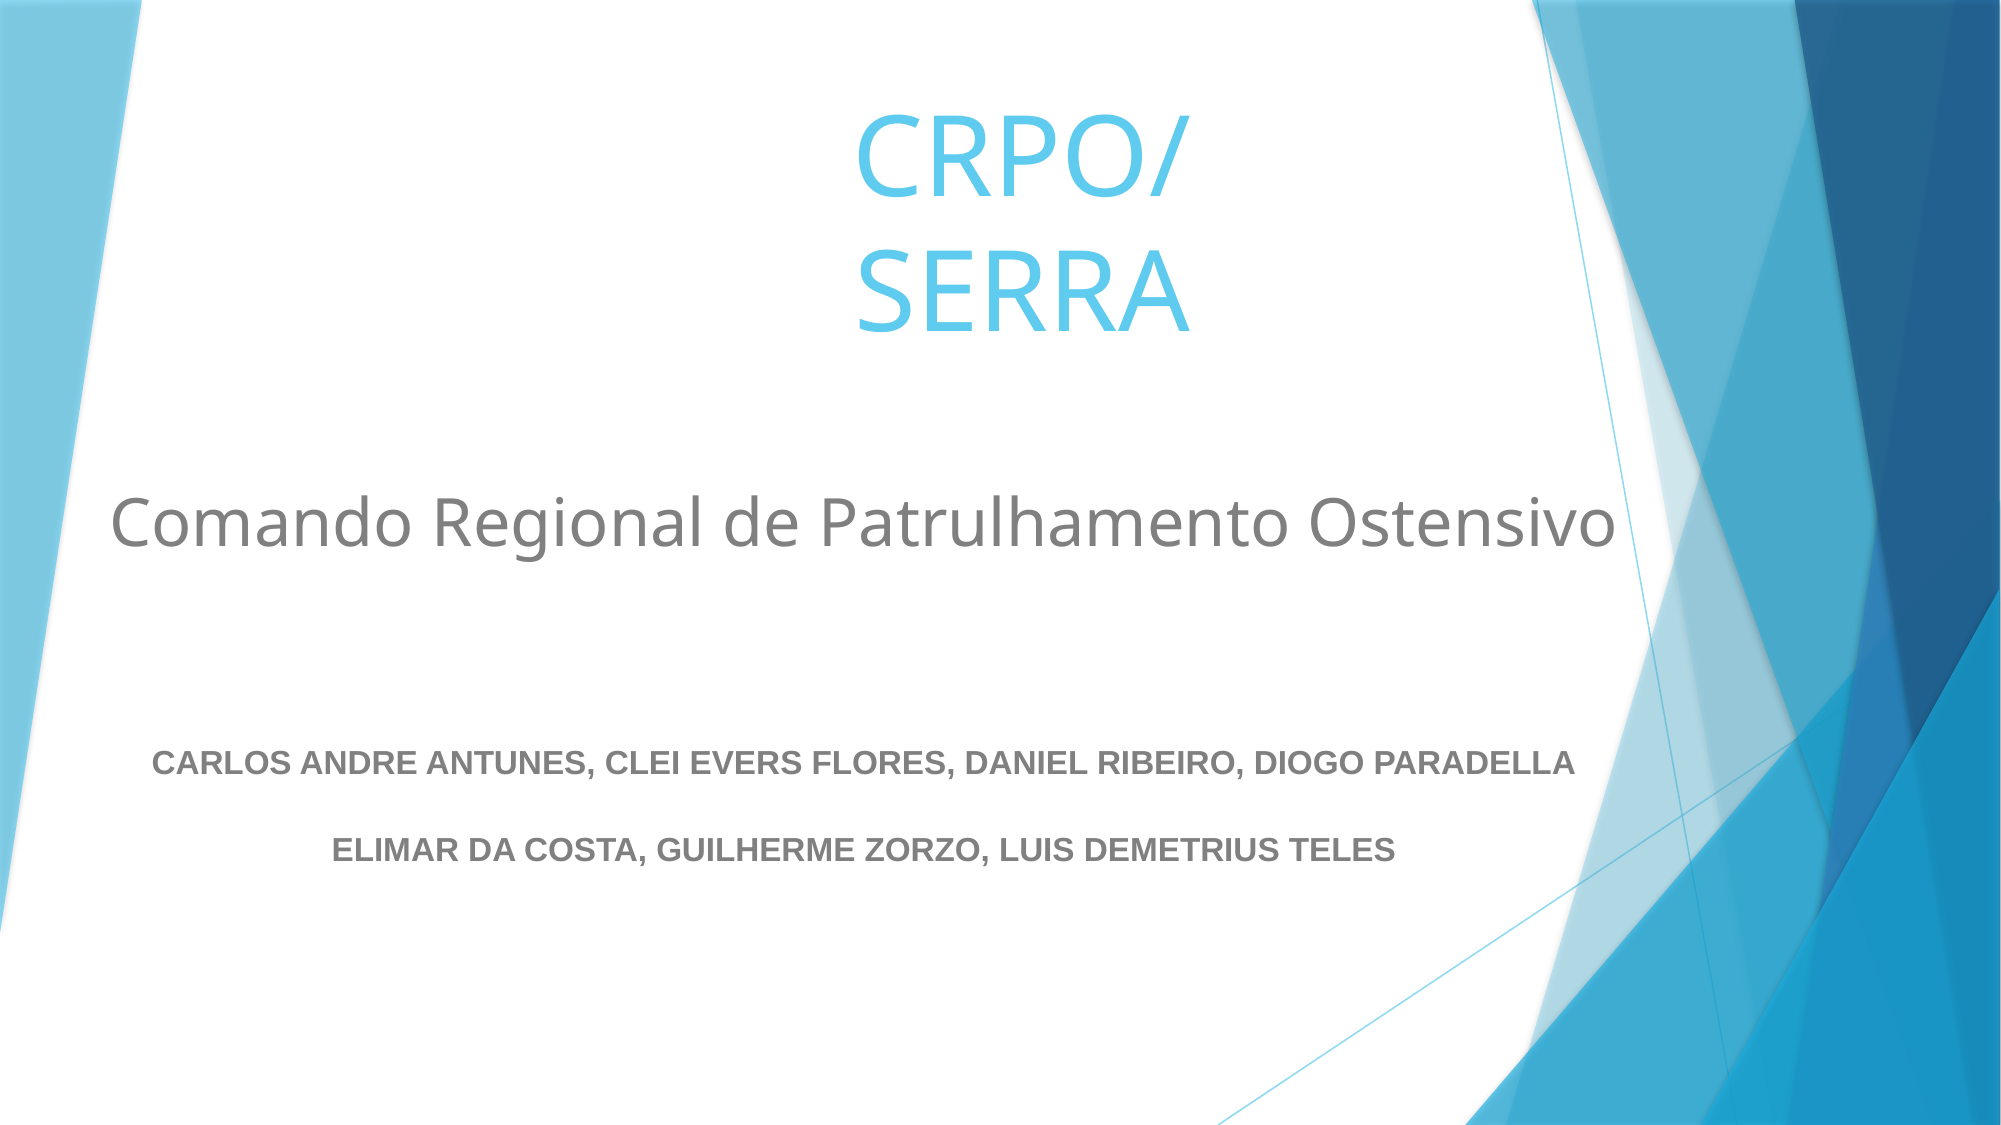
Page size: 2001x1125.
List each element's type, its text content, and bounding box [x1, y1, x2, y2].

subtitle Comando Regional de Patrulhamento Ostensivo [74, 471, 1655, 652]
text_box CARLOS ANDRE ANTUNES, CLEI EVERS FLORES, DANIEL RIBEIRO, DIOGO PARADELLA ELIMAR DA COSTA, GUILHERME ZORZO, LUIS DEMETRIUS TELES [74, 727, 1655, 908]
title CRPO/SERRA [523, 216, 1207, 362]
